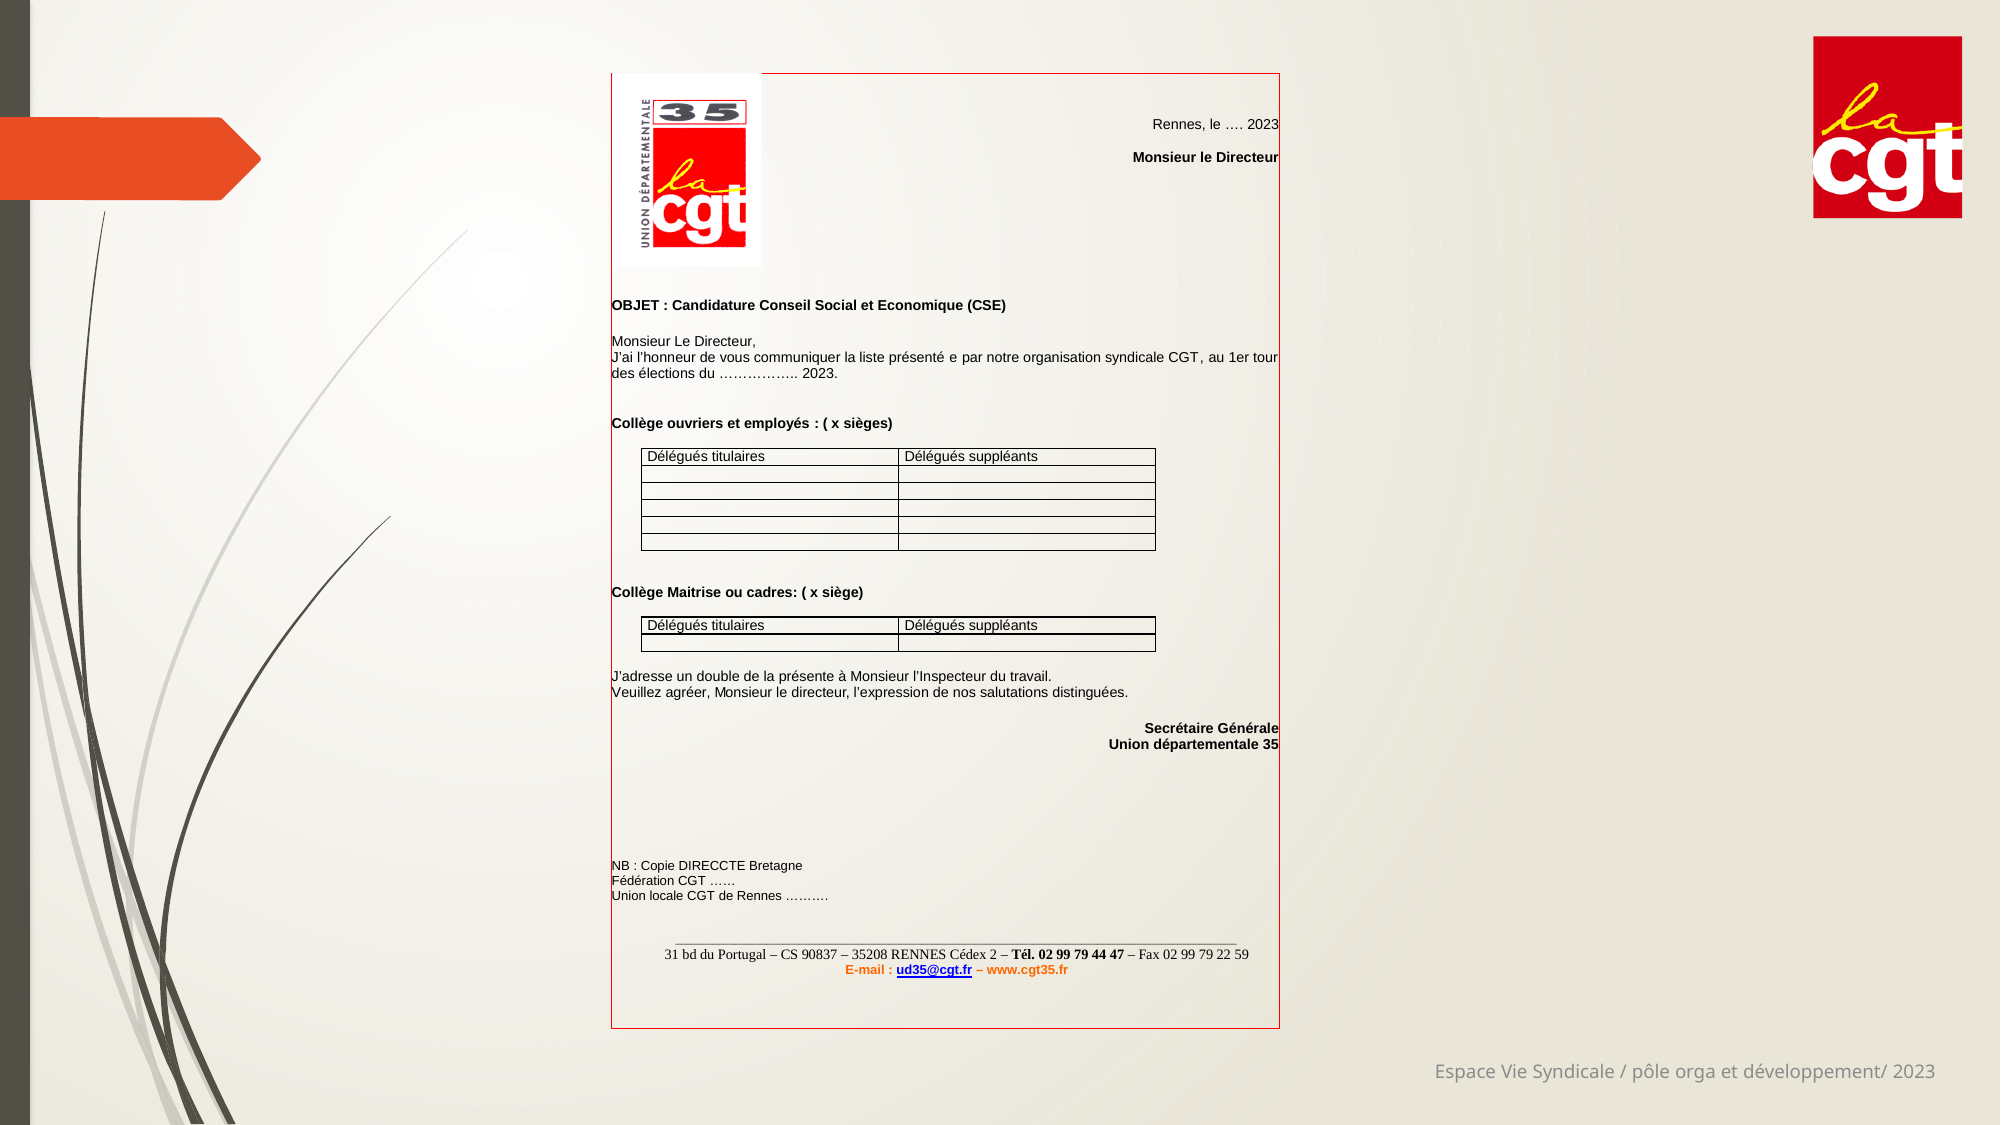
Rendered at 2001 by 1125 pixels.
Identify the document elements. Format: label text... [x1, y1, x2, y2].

picture [1807, 33, 1967, 221]
footer Espace Vie Syndicale / pôle orga et développement/ 2023 [1419, 1053, 2000, 1112]
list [611, 73, 1281, 1029]
